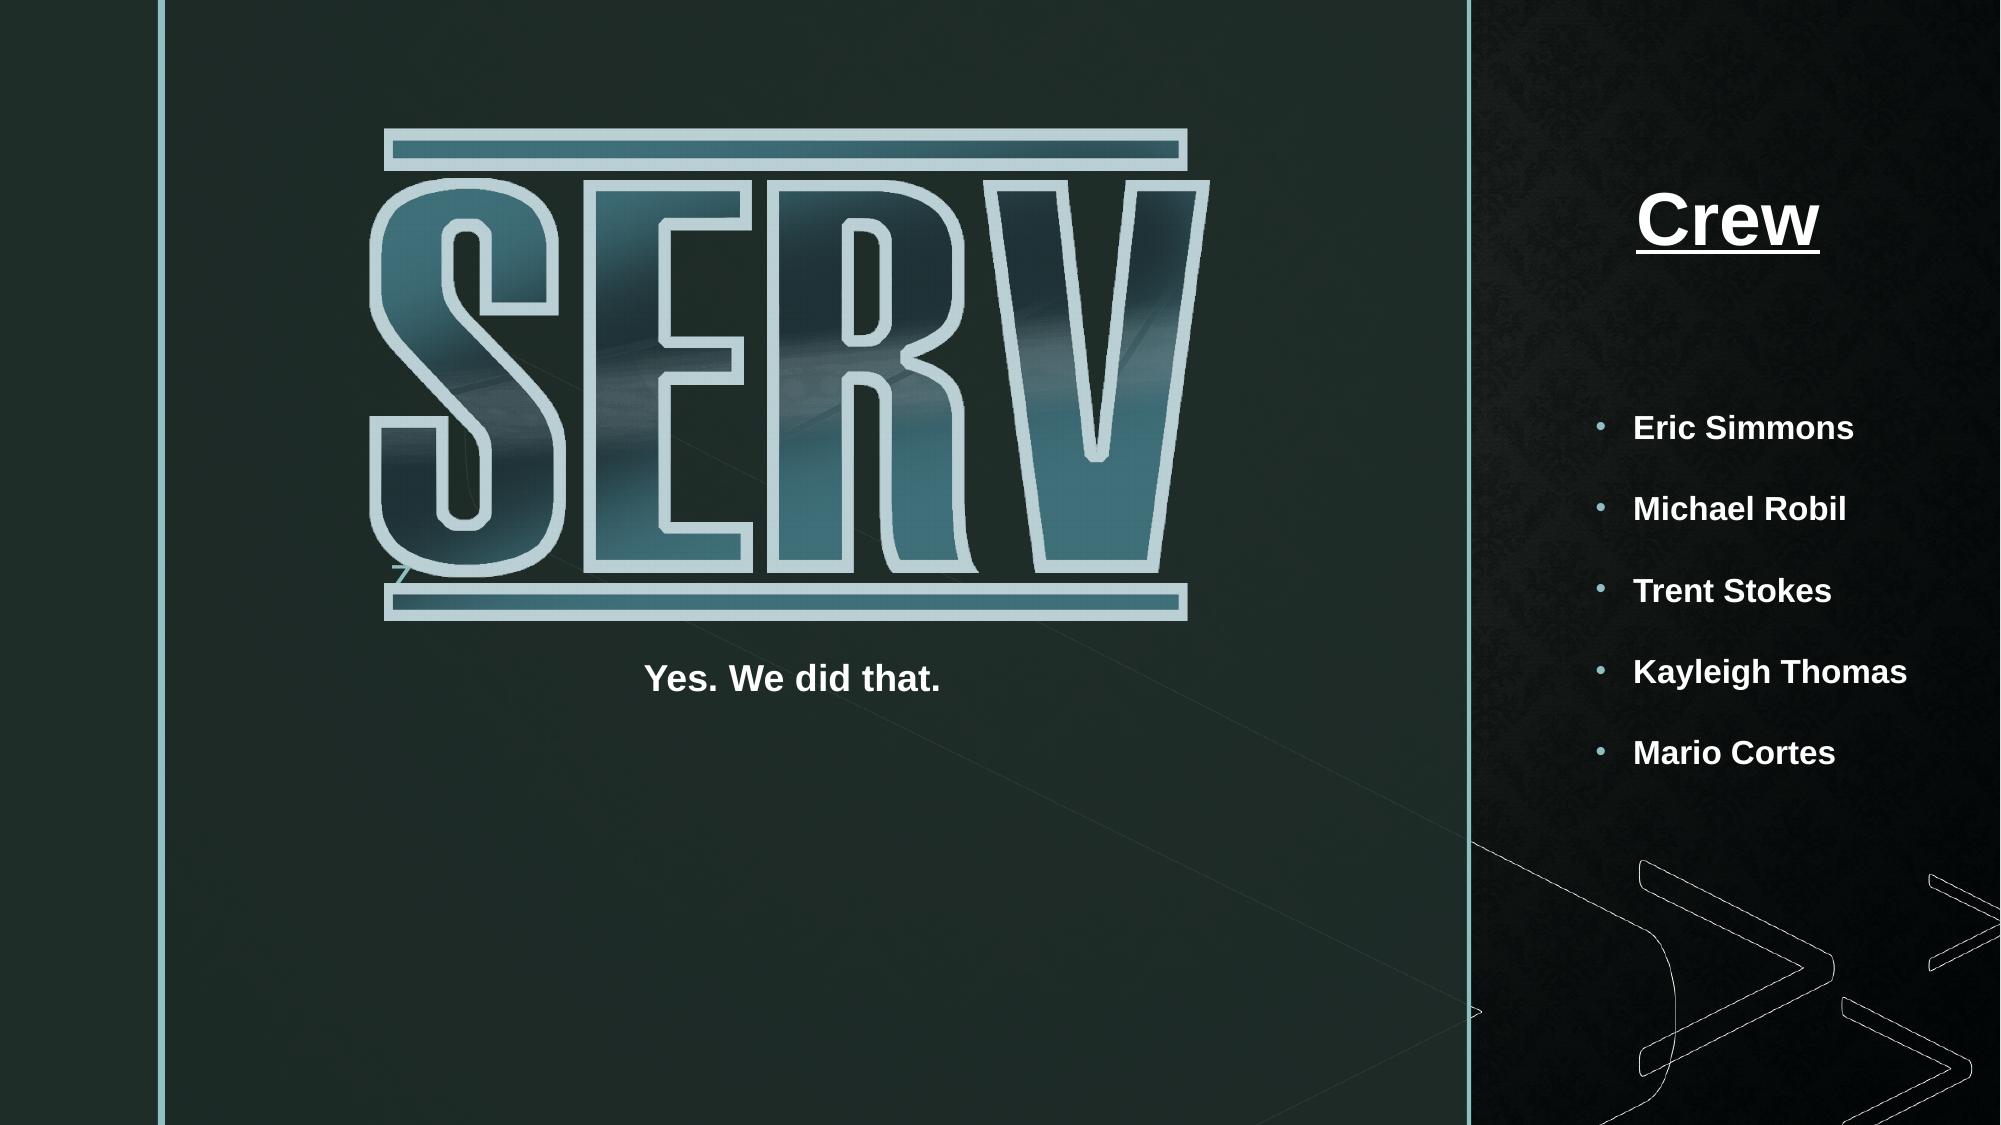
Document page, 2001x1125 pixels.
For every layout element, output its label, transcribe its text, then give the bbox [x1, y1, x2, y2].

title Crew [1621, 105, 1849, 270]
subtitle Eric Simmons Michael Robil Trent Stokes Kayleigh Thomas Mario Cortes [1571, 315, 1987, 781]
text_box Yes. We did that. [628, 646, 1516, 707]
picture [1472, 0, 2000, 1125]
picture [345, 105, 1234, 647]
